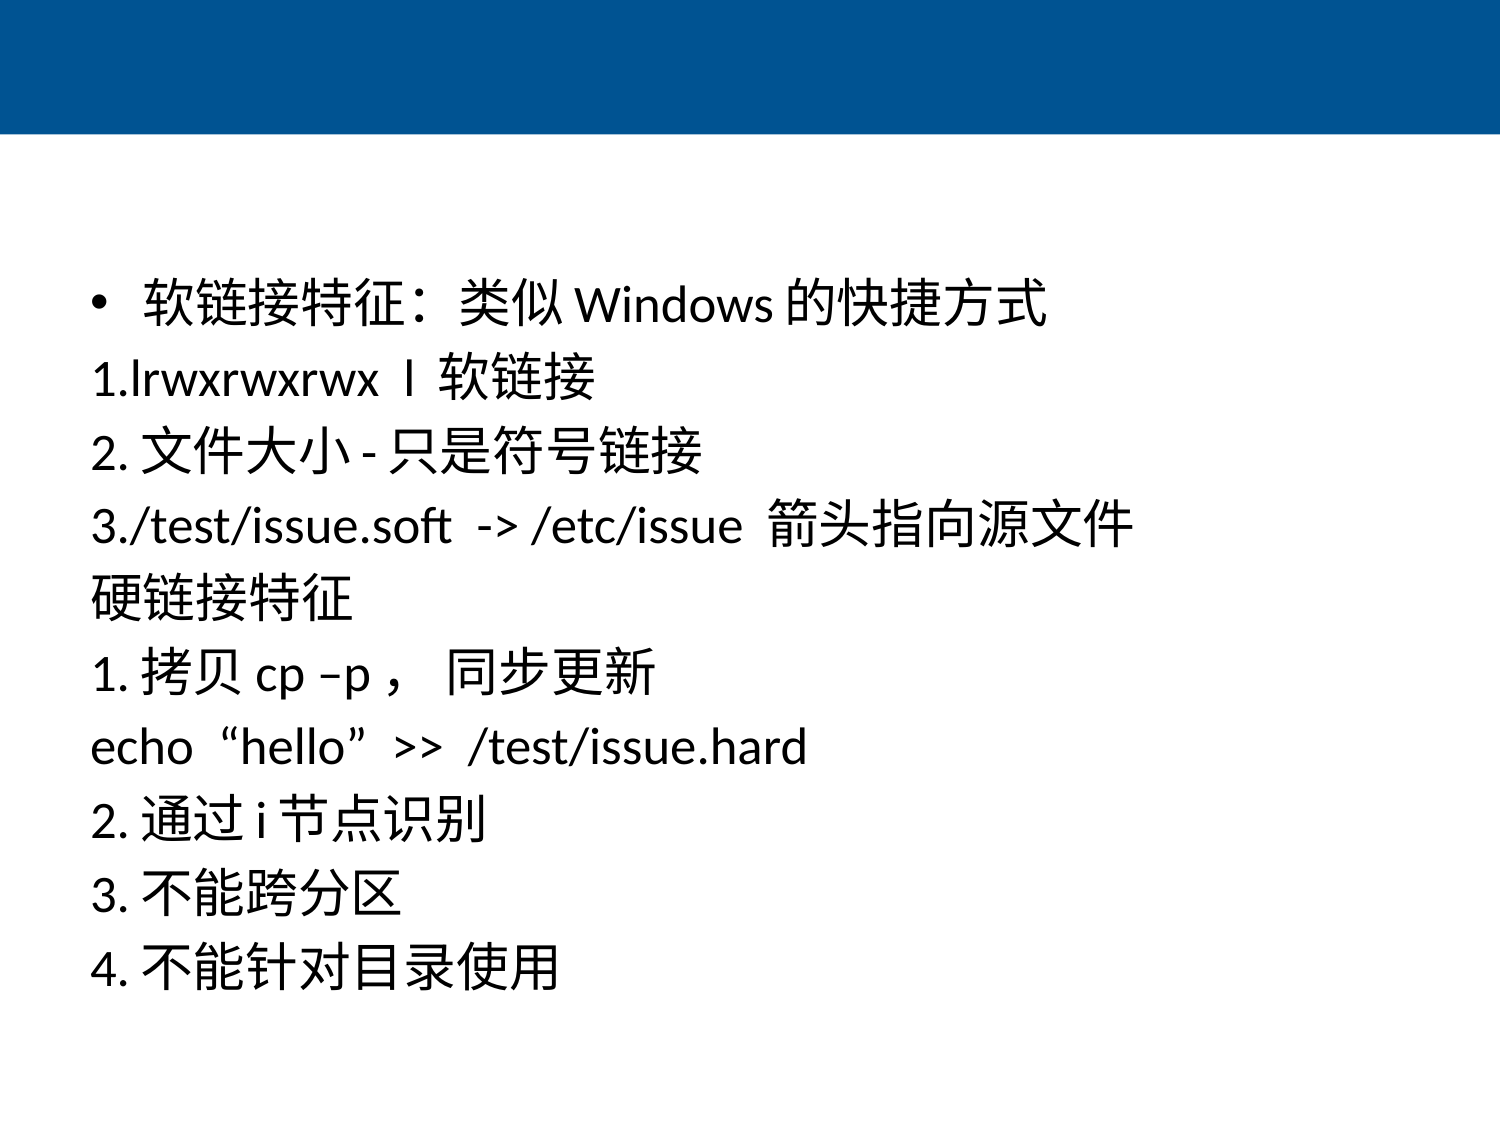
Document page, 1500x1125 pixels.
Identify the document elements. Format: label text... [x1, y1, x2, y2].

list 软链接特征：类似Windows的快捷方式 1.lrwxrwxrwx l 软链接 2.文件大小-只是符号链接 3./test/issue.soft -> /etc/issue 箭头指向源文件 硬链接特征 1.拷贝cp –p， 同步更新 echo “hello” >> /test/issue.hard 2.通过i节点识别 3.不能跨分区 4.不能针对目录使用 [75, 262, 1425, 1005]
